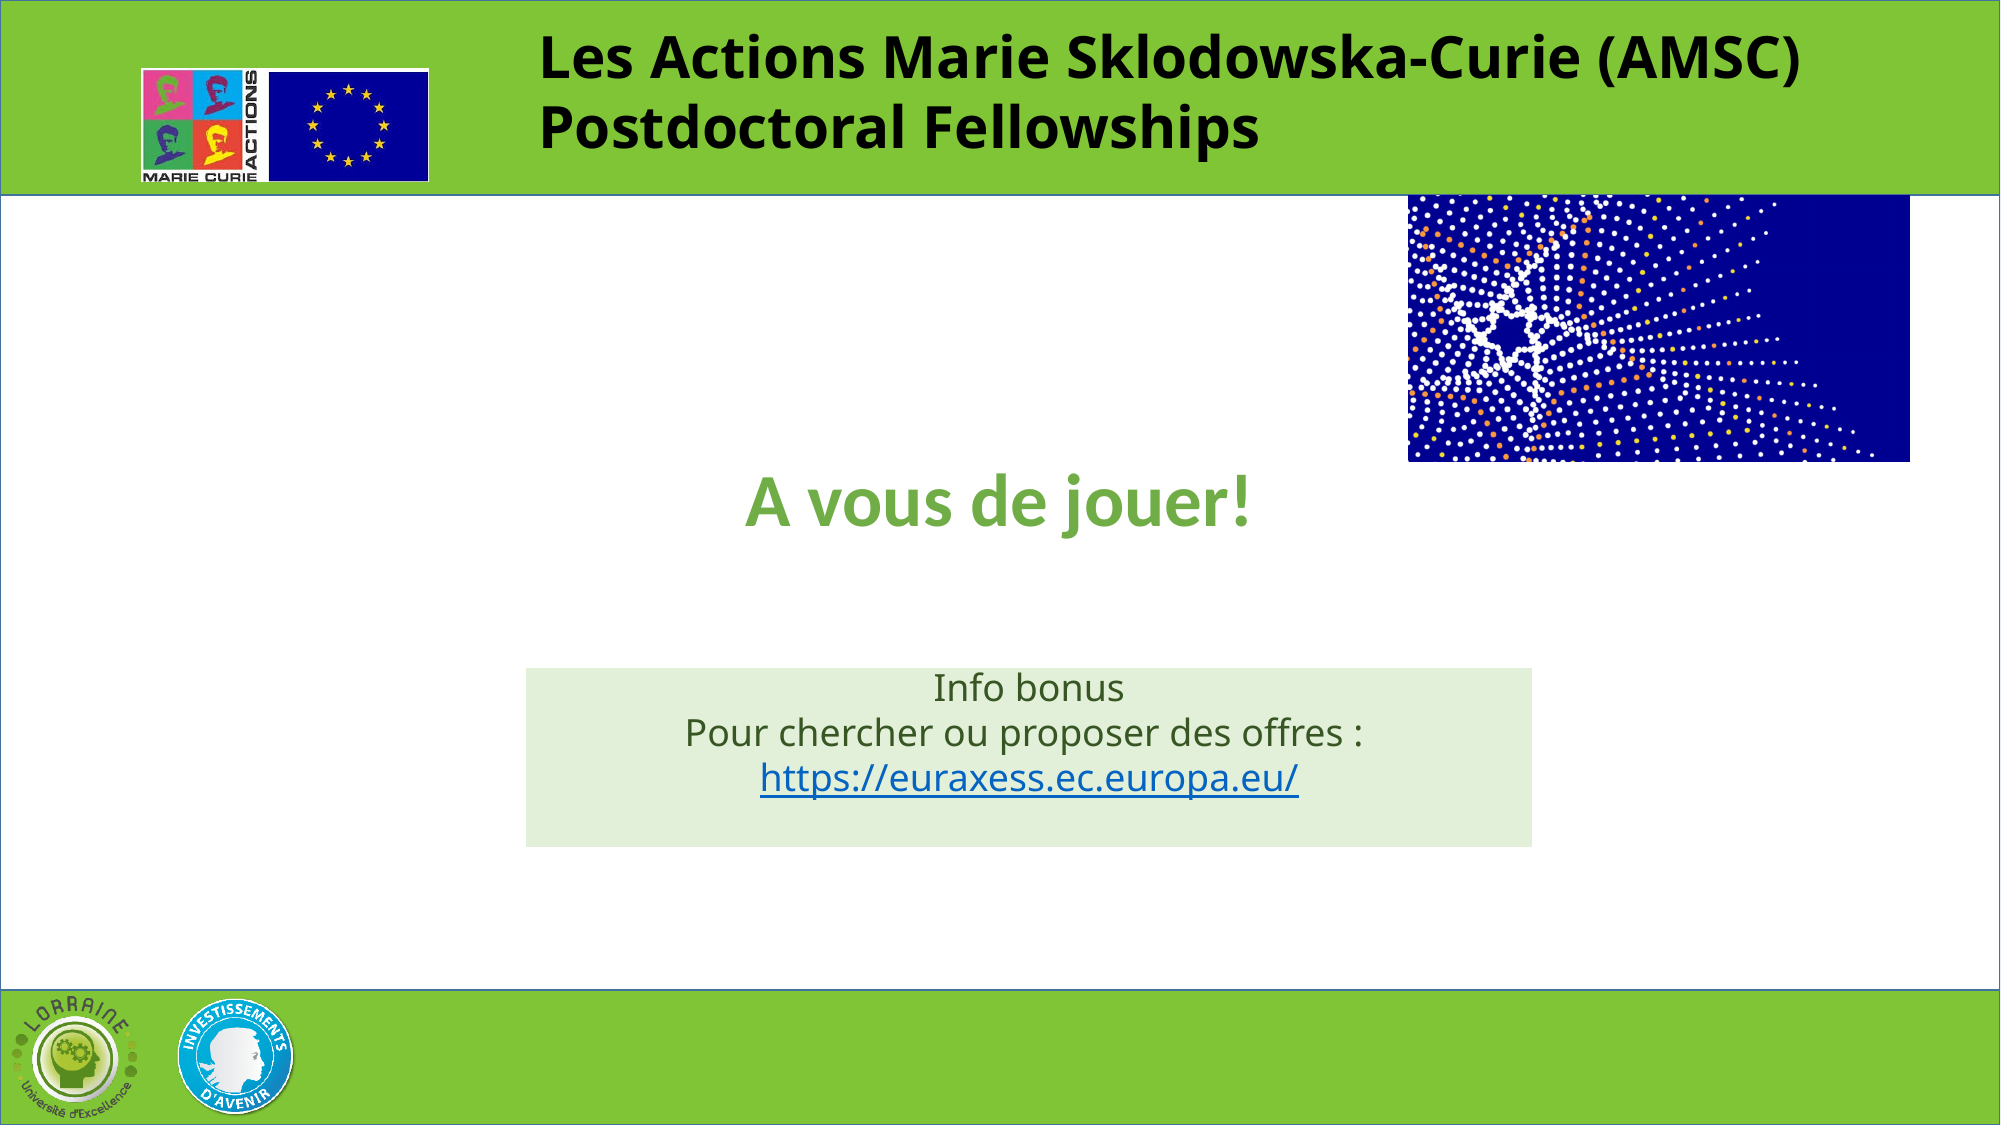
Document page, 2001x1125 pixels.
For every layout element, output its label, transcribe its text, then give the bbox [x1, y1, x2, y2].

picture [1408, 195, 1910, 462]
picture [175, 996, 297, 1118]
text_box Info bonus Pour chercher ou proposer des offres : https://euraxess.ec.europa.eu/ [526, 668, 1532, 847]
text_box Les Actions Marie Sklodowska-Curie (AMSC) Postdoctoral Fellowships [523, 24, 1874, 156]
picture [141, 67, 429, 182]
text_box [0, 194, 2000, 991]
text_box A vous de jouer! [324, 430, 1675, 563]
picture [12, 996, 137, 1118]
